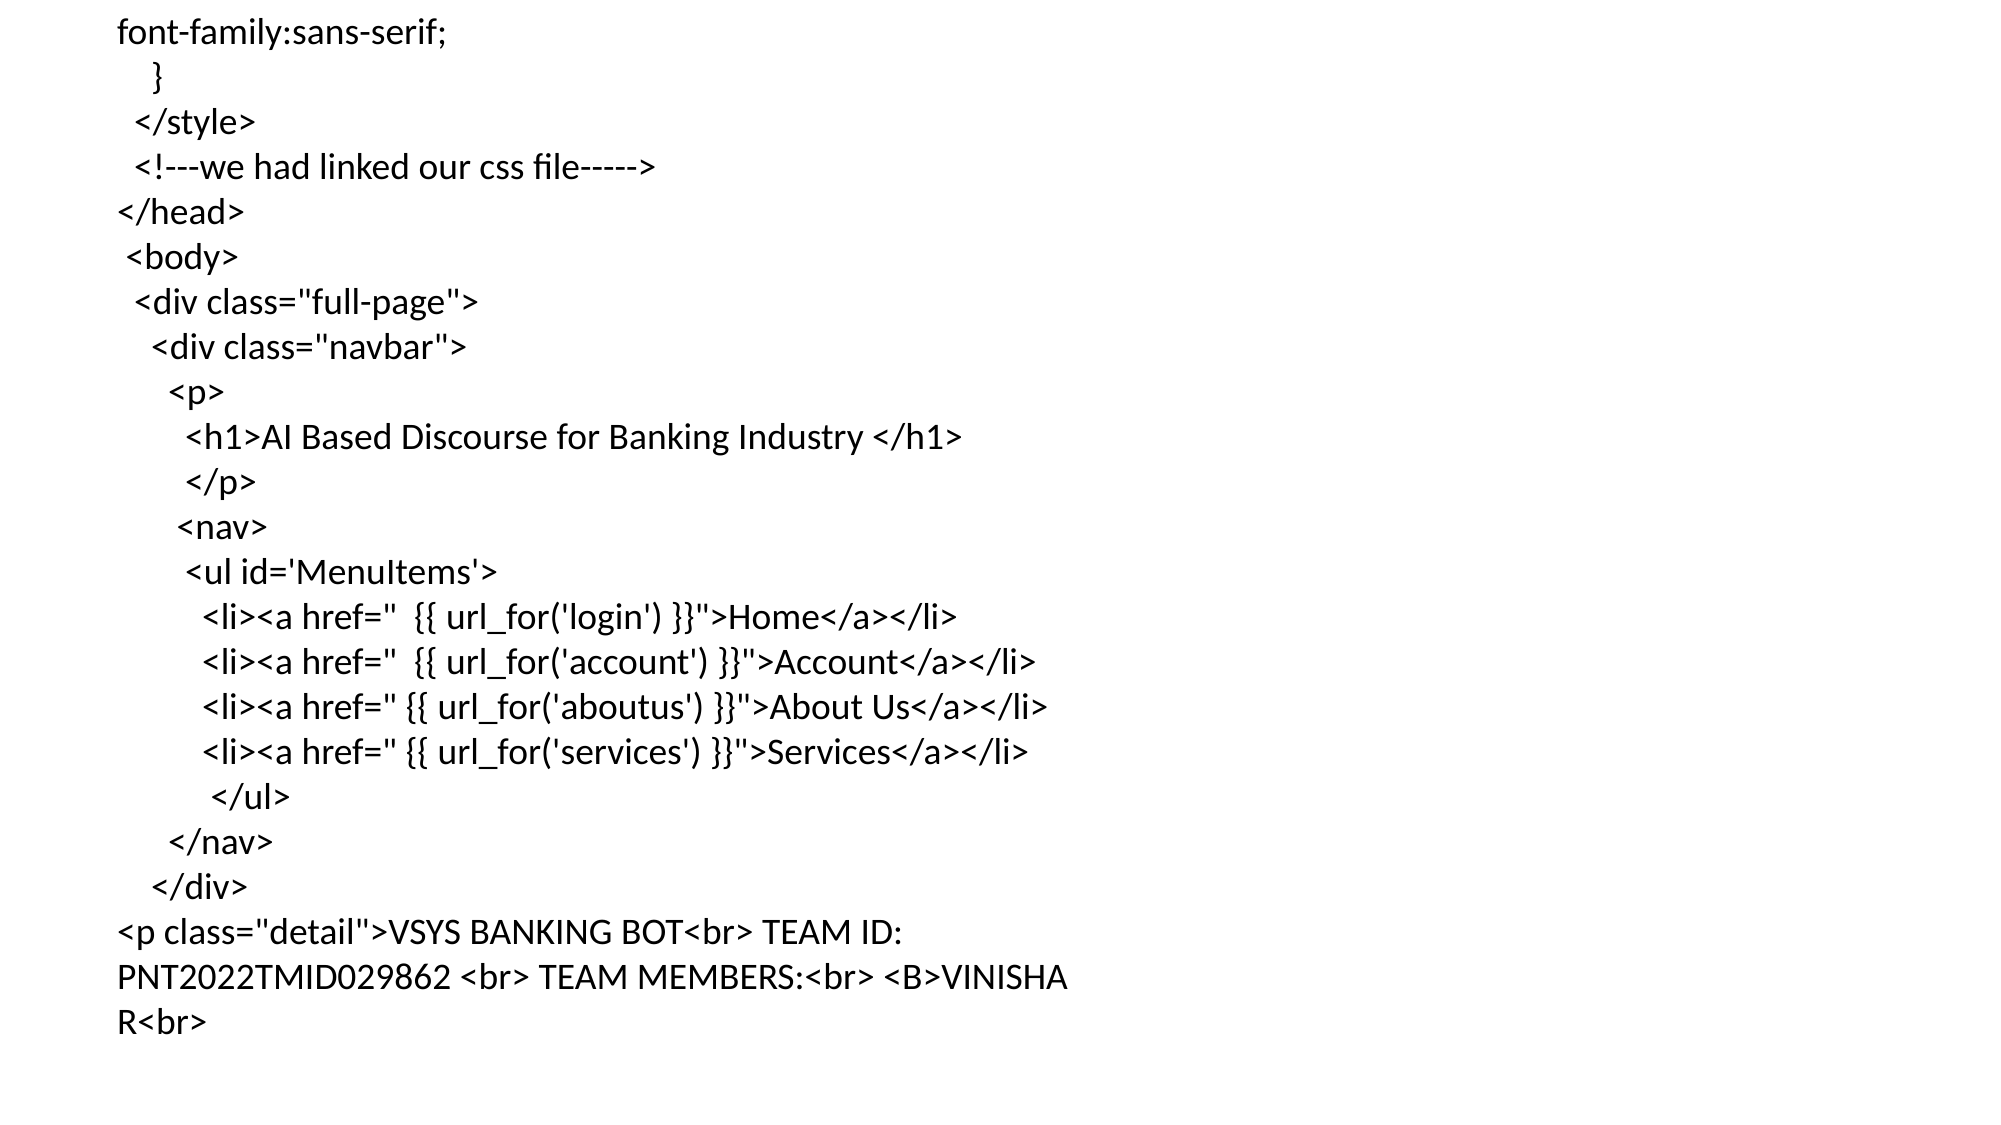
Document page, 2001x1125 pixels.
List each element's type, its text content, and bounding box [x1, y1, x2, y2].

text_box font-family:sans-serif; } </style> <!---we had linked our css file-----> </head> <body> <div class="full-page"> <div class="navbar"> <p> <h1>AI Based Discourse for Banking Industry </h1> </p> <nav> <ul id='MenuItems'> <li><a href=" {{ url_for('login') }}">Home</a></li> <li><a href=" {{ url_for('account') }}">Account</a></li> <li><a href=" {{ url_for('aboutus') }}">About Us</a></li> <li><a href=" {{ url_for('services') }}">Services</a></li> </ul> </nav> </div> <p class="detail">VSYS BANKING BOT<br> TEAM ID: PNT2022TMID029862 <br> TEAM MEMBERS:<br> <B>VINISHA R<br> [102, 0, 1103, 1125]
